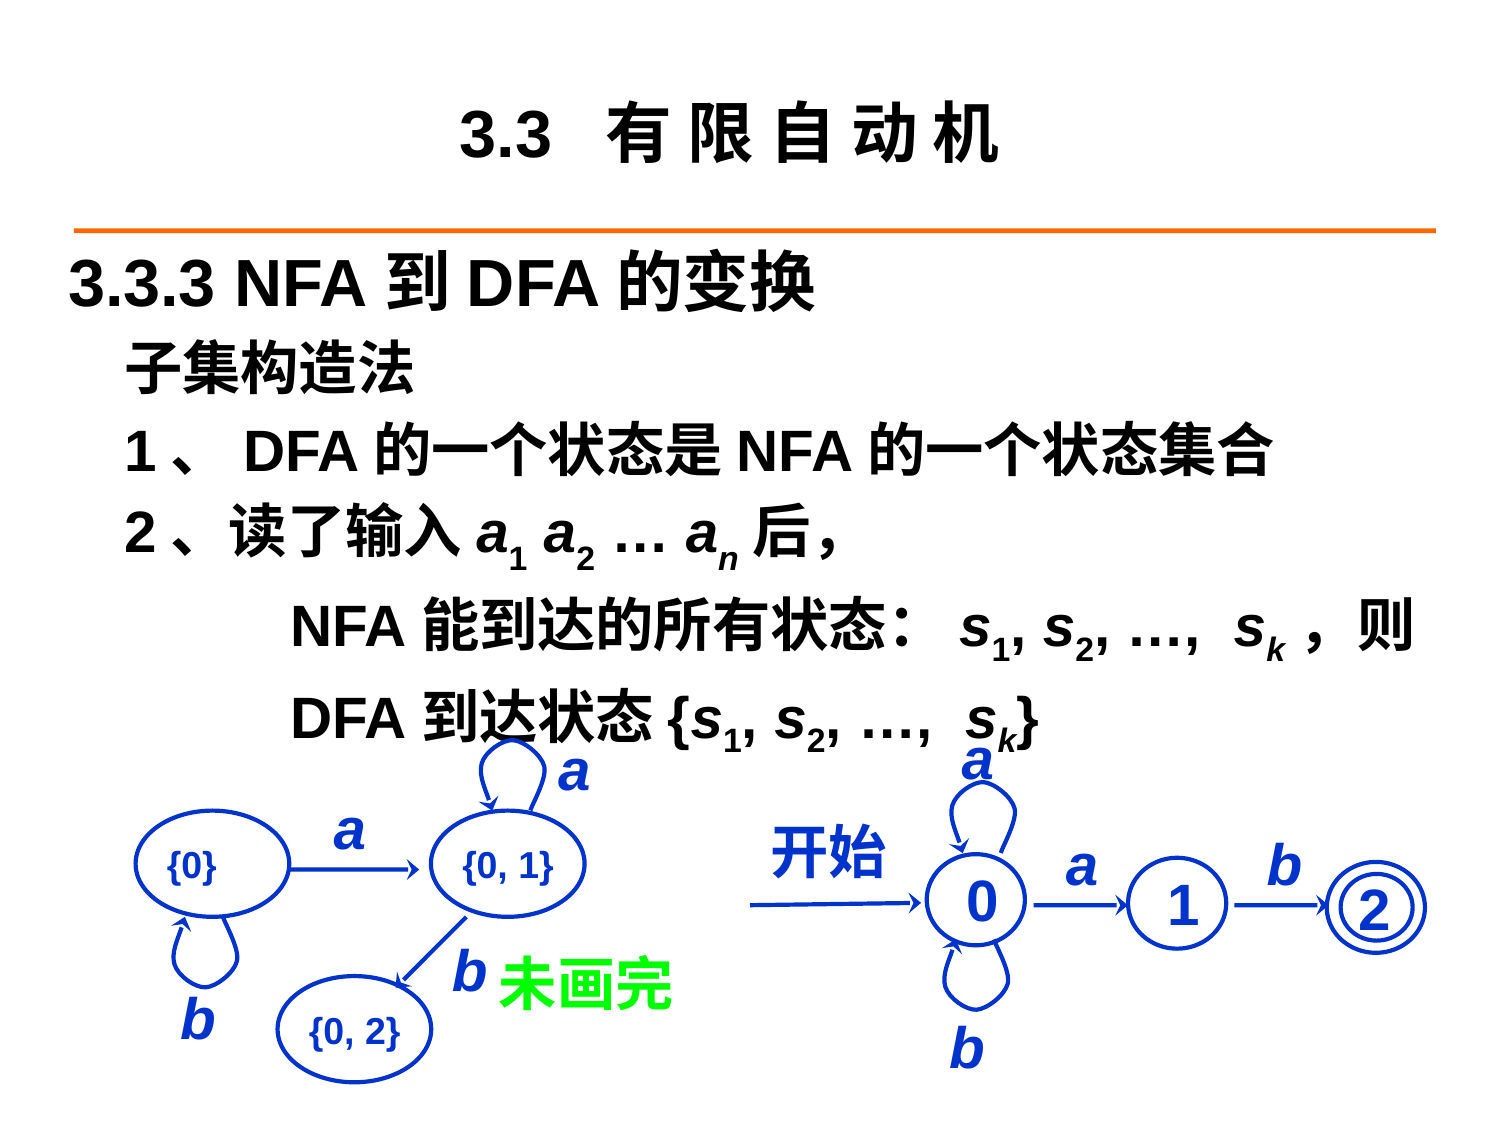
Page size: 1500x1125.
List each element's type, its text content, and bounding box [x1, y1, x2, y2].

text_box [288, 786, 420, 870]
title 3.3 有 限 自 动 机 [99, 37, 1375, 225]
text_box {0, 1} [430, 815, 585, 916]
list 3.3.3 NFA到DFA的变换 子集构造法 1、DFA的一个状态是NFA的一个状态集合 2、读了输入a1 a2 … an后， NFA能到达的所有状态：s1, s2, …, sk，则 DFA到达状态{s1, s2, …, sk} [53, 231, 1459, 1028]
text_box {0, 2} [277, 976, 432, 1083]
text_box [478, 727, 630, 811]
text_box {0} [135, 810, 288, 915]
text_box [395, 916, 523, 1003]
text_box 未画完 [490, 934, 703, 1030]
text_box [749, 715, 1426, 1079]
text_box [170, 916, 251, 1050]
